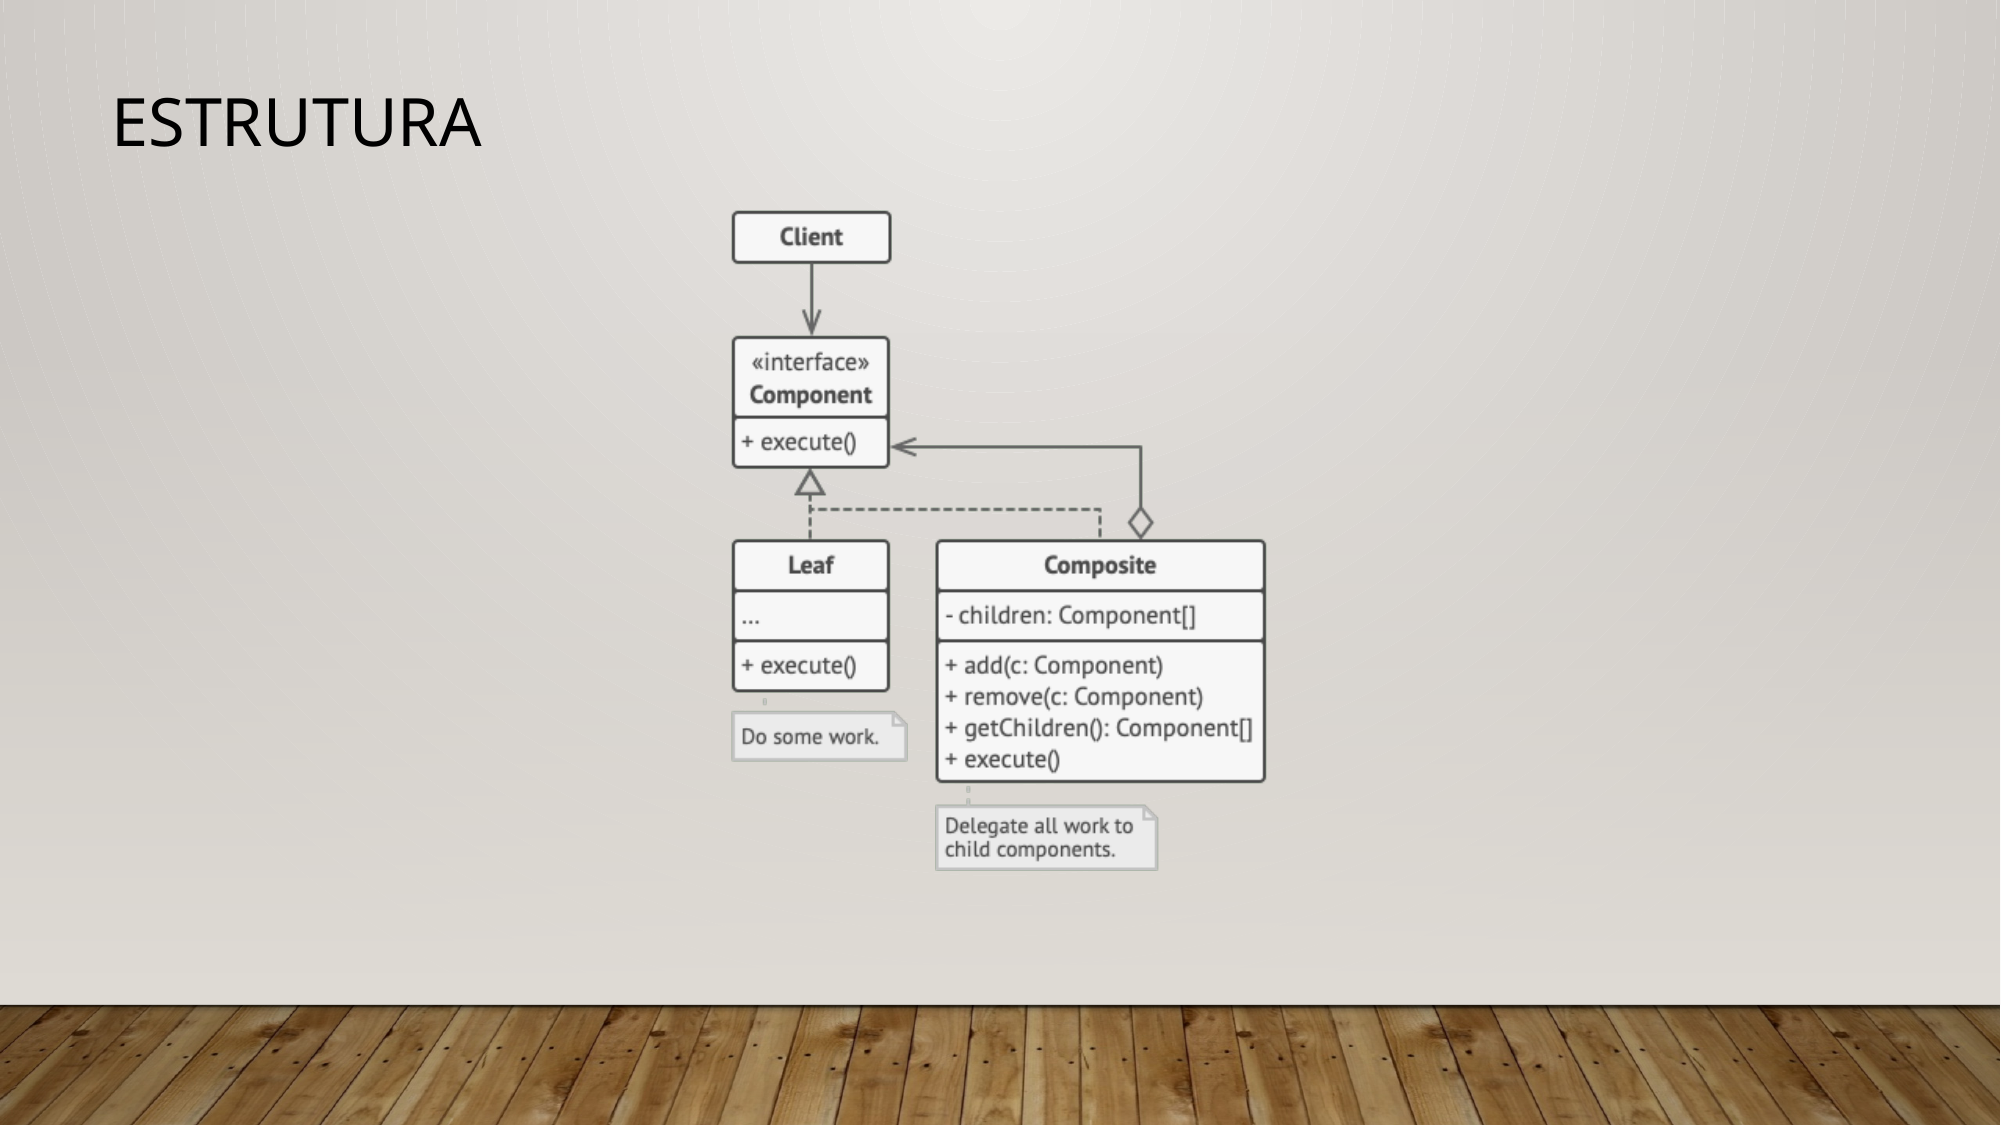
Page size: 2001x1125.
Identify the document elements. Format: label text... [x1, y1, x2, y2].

picture [0, 1005, 2000, 1125]
text_box ESTRUTURA [96, 72, 797, 167]
picture [718, 196, 1282, 885]
